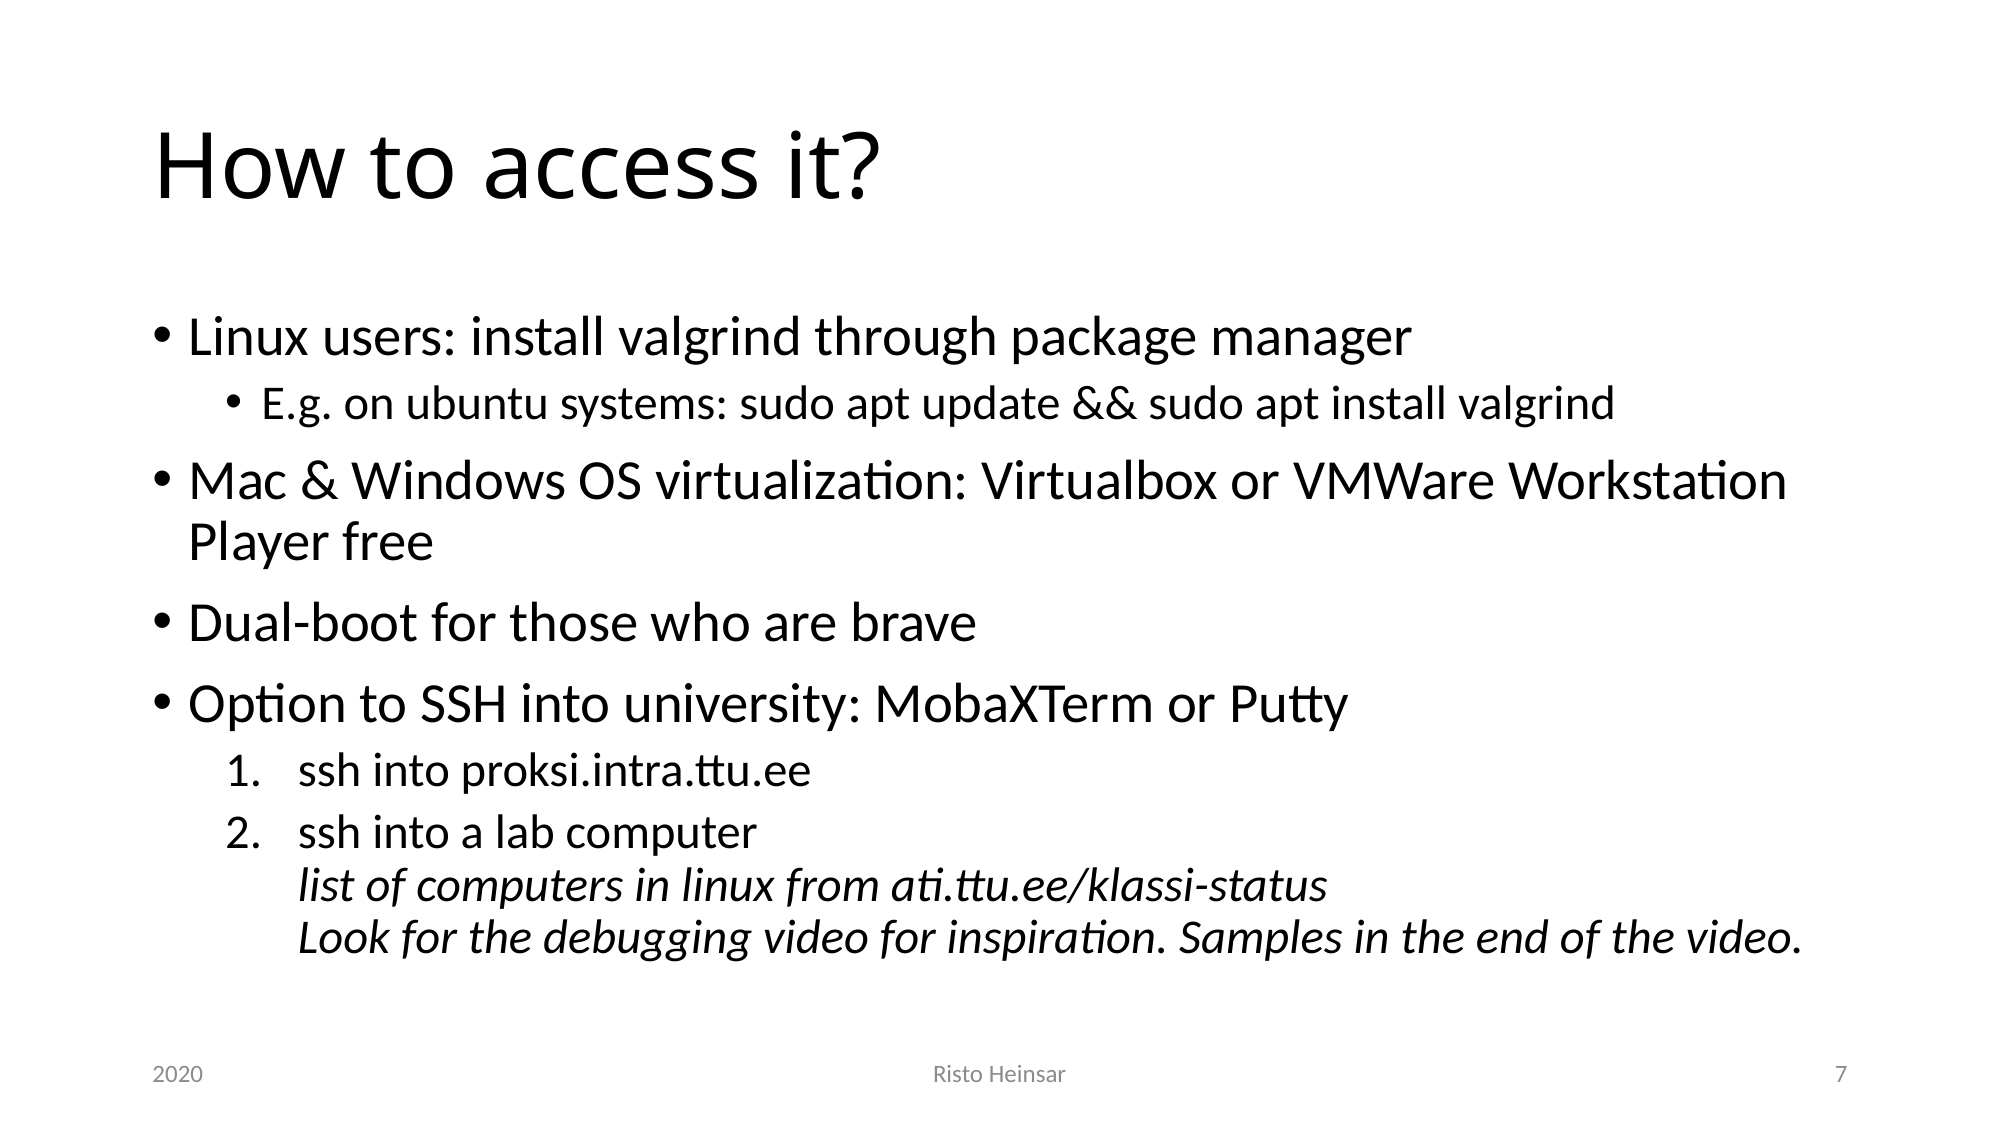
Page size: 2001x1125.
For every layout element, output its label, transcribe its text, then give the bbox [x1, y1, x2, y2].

title How to access it? [137, 59, 1863, 278]
slide_number 7 [1412, 1042, 1863, 1103]
footer Risto Heinsar [662, 1042, 1338, 1103]
slide_number 2020 [137, 1042, 588, 1103]
list Linux users: install valgrind through package manager E.g. on ubuntu systems: sudo apt update && sudo apt install valgrind Mac & Windows OS virtualization: Virtualbox or VMWare Workstation Player free Dual-boot for those who are brave Option to SSH into university: MobaXTerm or Putty ssh into proksi.intra.ttu.ee ssh into a lab computer list of computers in linux from ati.ttu.ee/klassi-status Look for the debugging video for inspiration. Samples in the end of the video. [137, 299, 1863, 1014]
